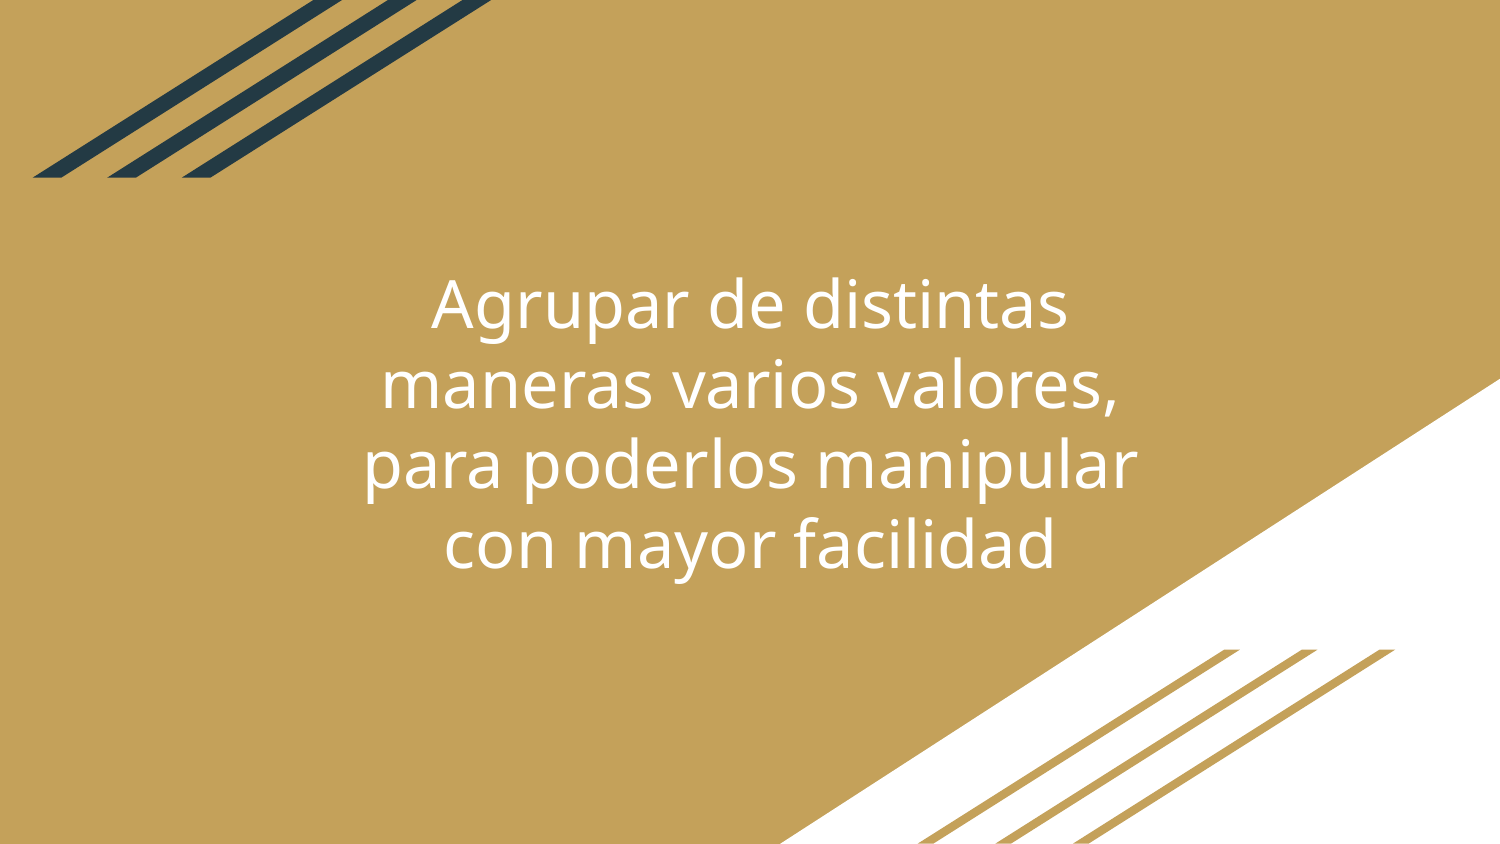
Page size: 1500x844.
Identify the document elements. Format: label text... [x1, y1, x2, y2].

title Agrupar de distintas maneras varios valores, para poderlos manipular con mayor facilidad [309, 286, 1192, 557]
